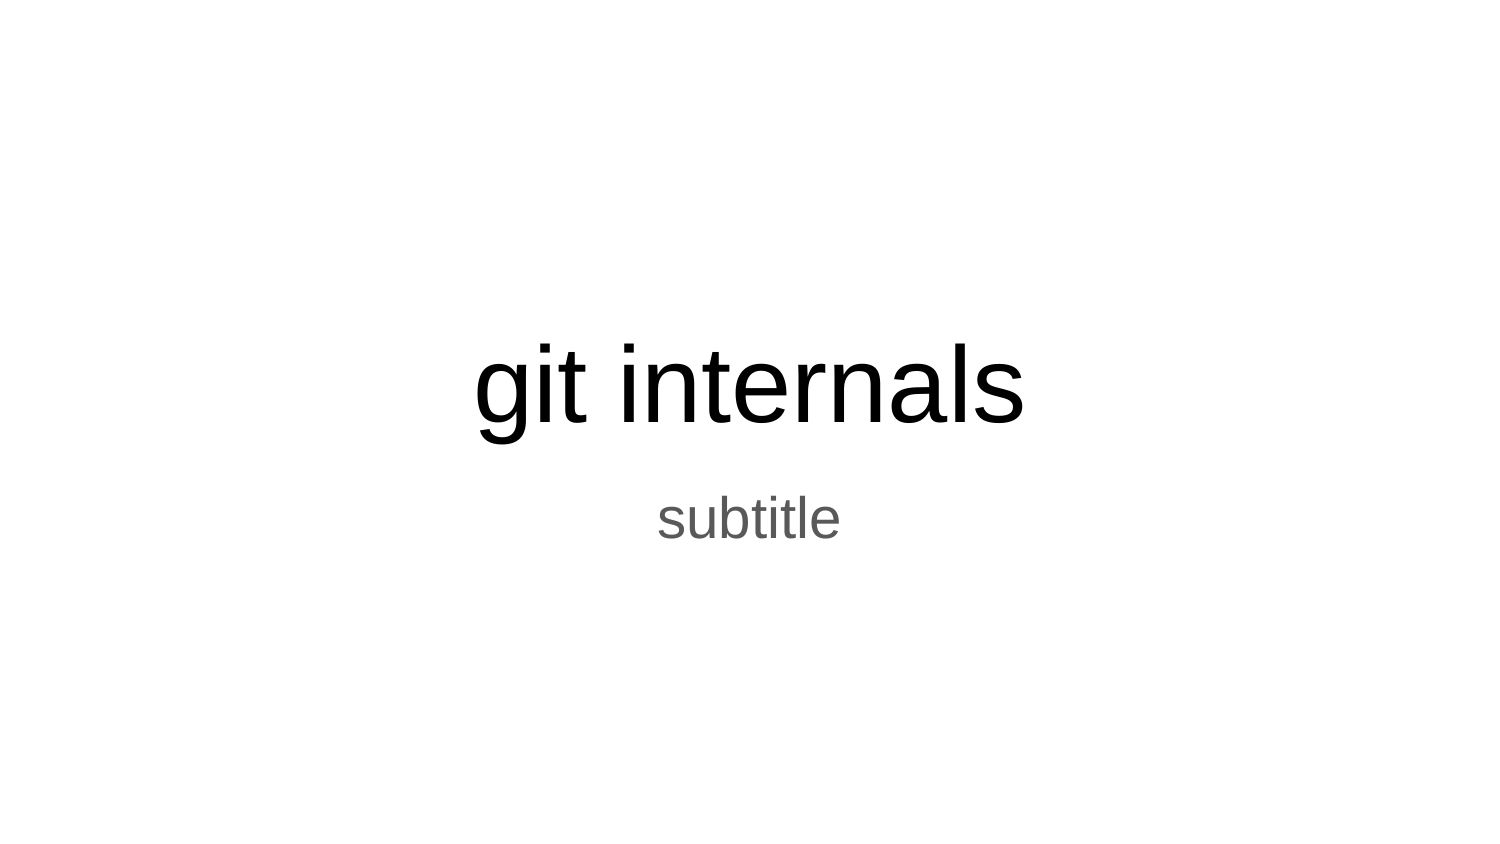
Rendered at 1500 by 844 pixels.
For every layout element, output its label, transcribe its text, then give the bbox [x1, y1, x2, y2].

subtitle subtitle [51, 464, 1449, 595]
title git internals [51, 122, 1449, 459]
